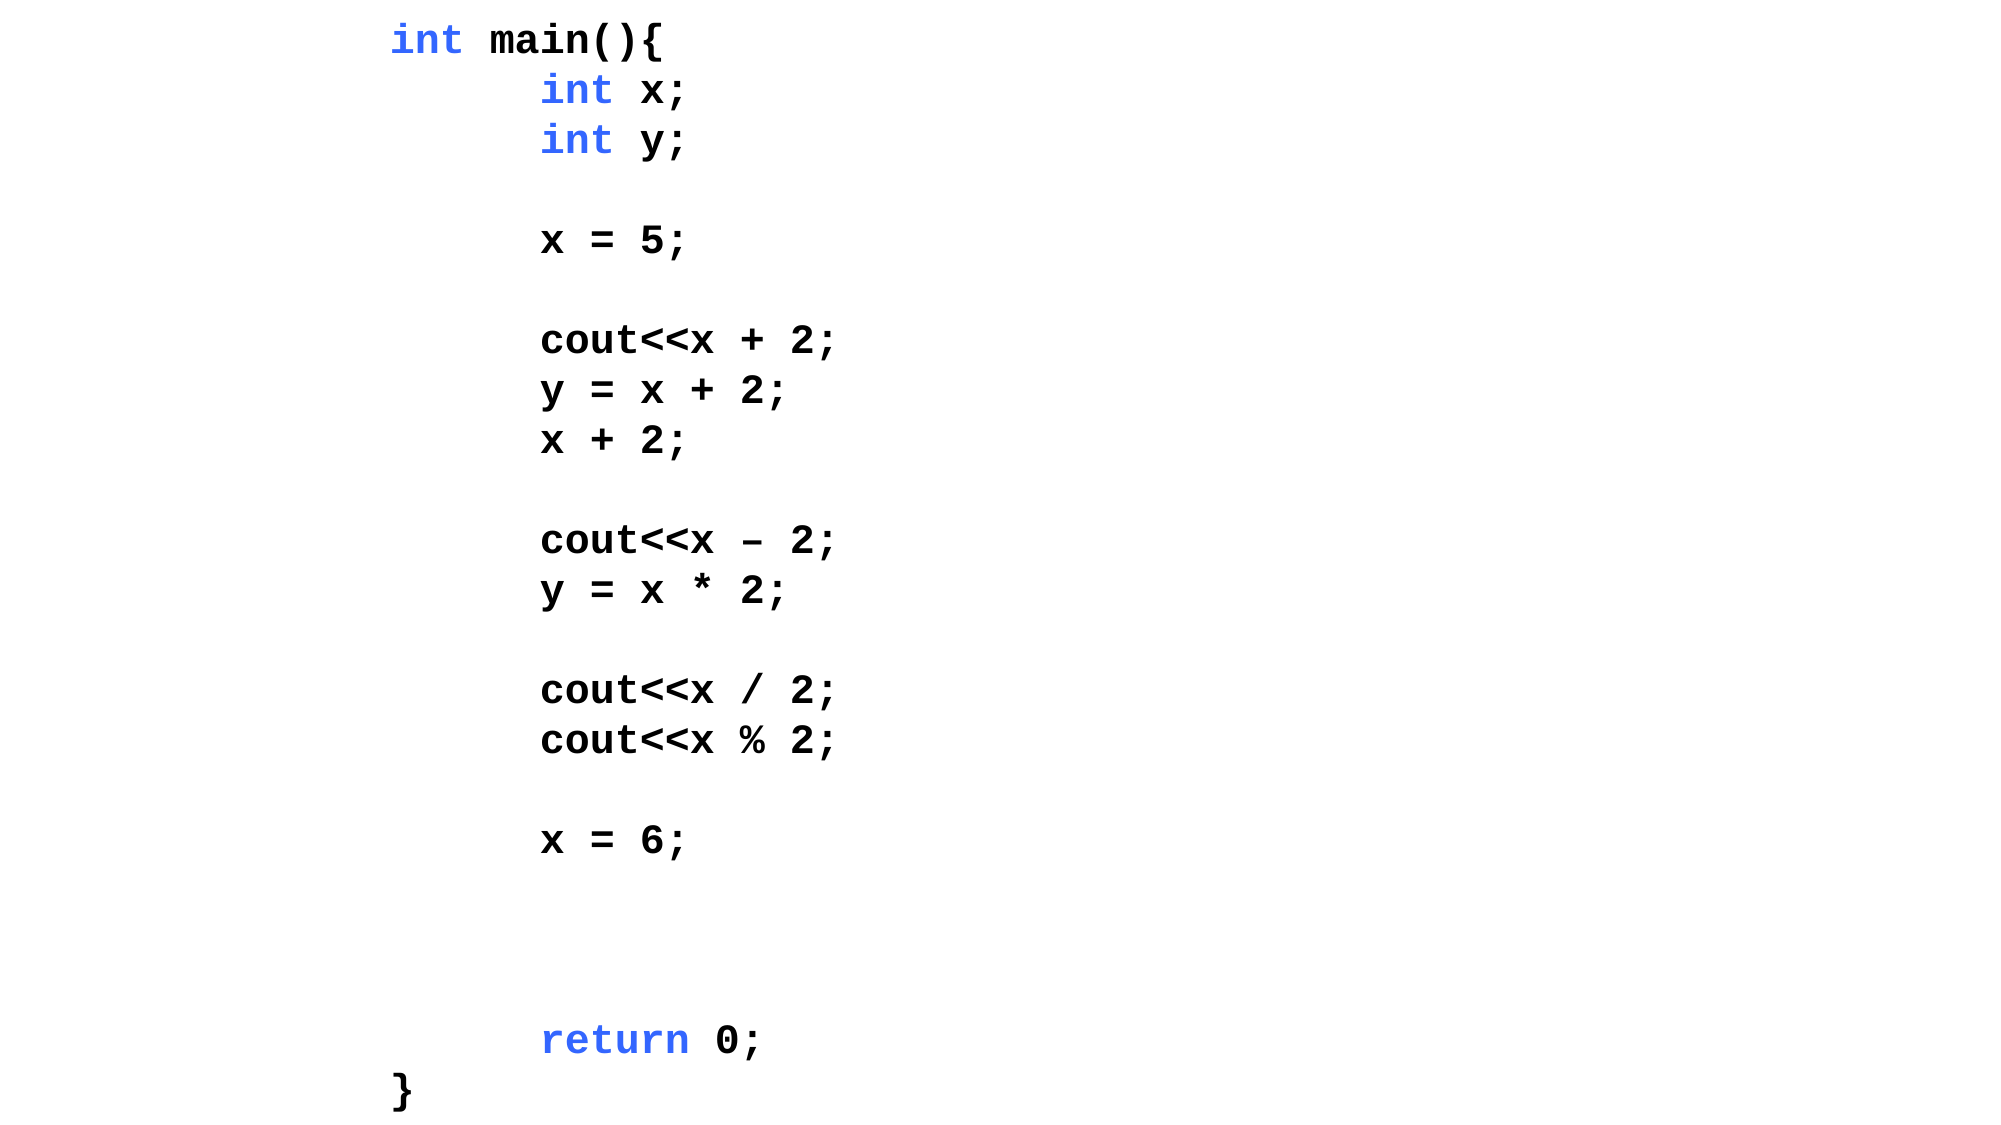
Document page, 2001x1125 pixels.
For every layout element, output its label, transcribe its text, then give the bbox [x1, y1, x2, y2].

text_box int main(){ int x; int y; x = 5; cout<<x + 2; y = x + 2; x + 2; cout<<x – 2; y = x * 2; cout<<x / 2; cout<<x % 2; x = 6; return 0; } [375, 4, 980, 1120]
